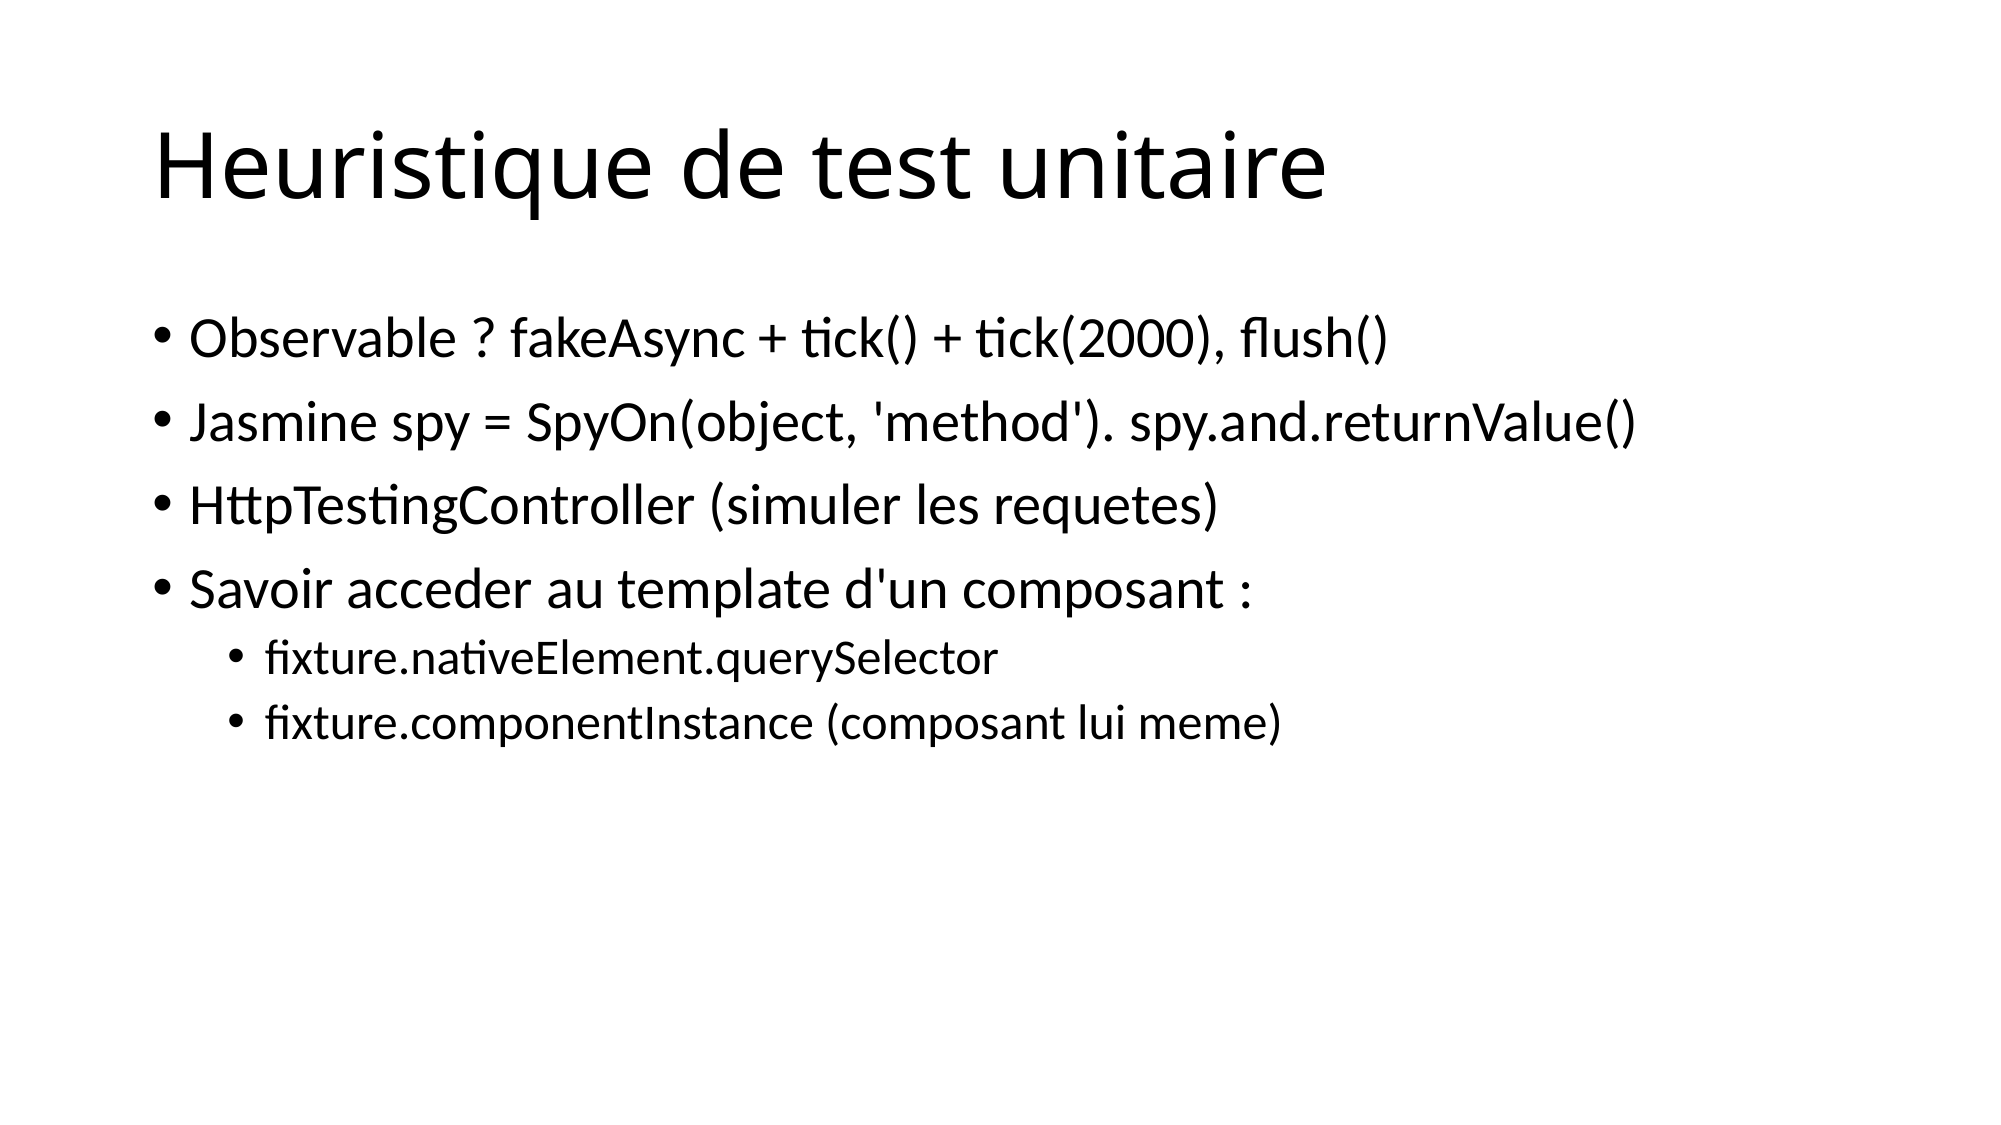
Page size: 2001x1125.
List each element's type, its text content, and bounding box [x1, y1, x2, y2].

list Observable ? fakeAsync + tick() + tick(2000), flush() Jasmine spy = SpyOn(object, 'method'). spy.and.returnValue() HttpTestingController (simuler les requetes) Savoir acceder au template d'un composant : fixture.nativeElement.querySelector fixture.componentInstance (composant lui meme) [137, 299, 1863, 1014]
title Heuristique de test unitaire [137, 59, 1863, 278]
